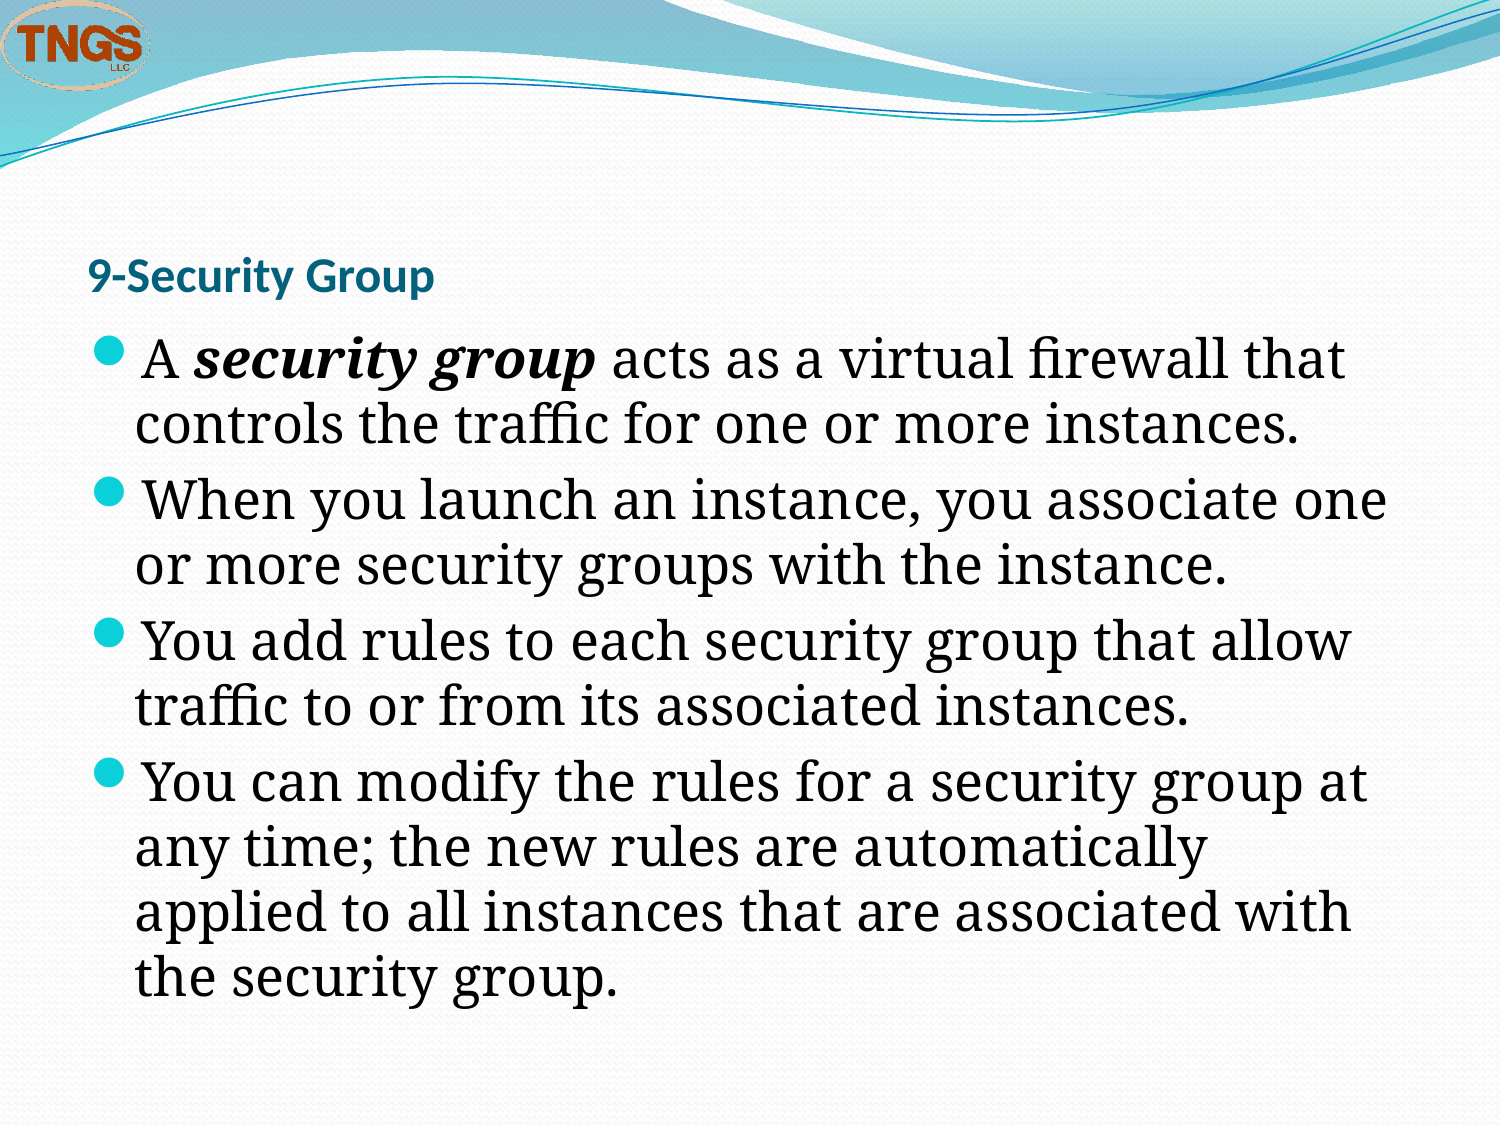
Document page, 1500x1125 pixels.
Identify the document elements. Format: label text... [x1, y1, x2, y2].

picture [0, 0, 150, 91]
title 9-Security Group [75, 115, 1425, 303]
list A security group acts as a virtual firewall that controls the traffic for one or more instances. When you launch an instance, you associate one or more security groups with the instance. You add rules to each security group that allow traffic to or from its associated instances. You can modify the rules for a security group at any time; the new rules are automatically applied to all instances that are associated with the security group. [75, 317, 1425, 1038]
